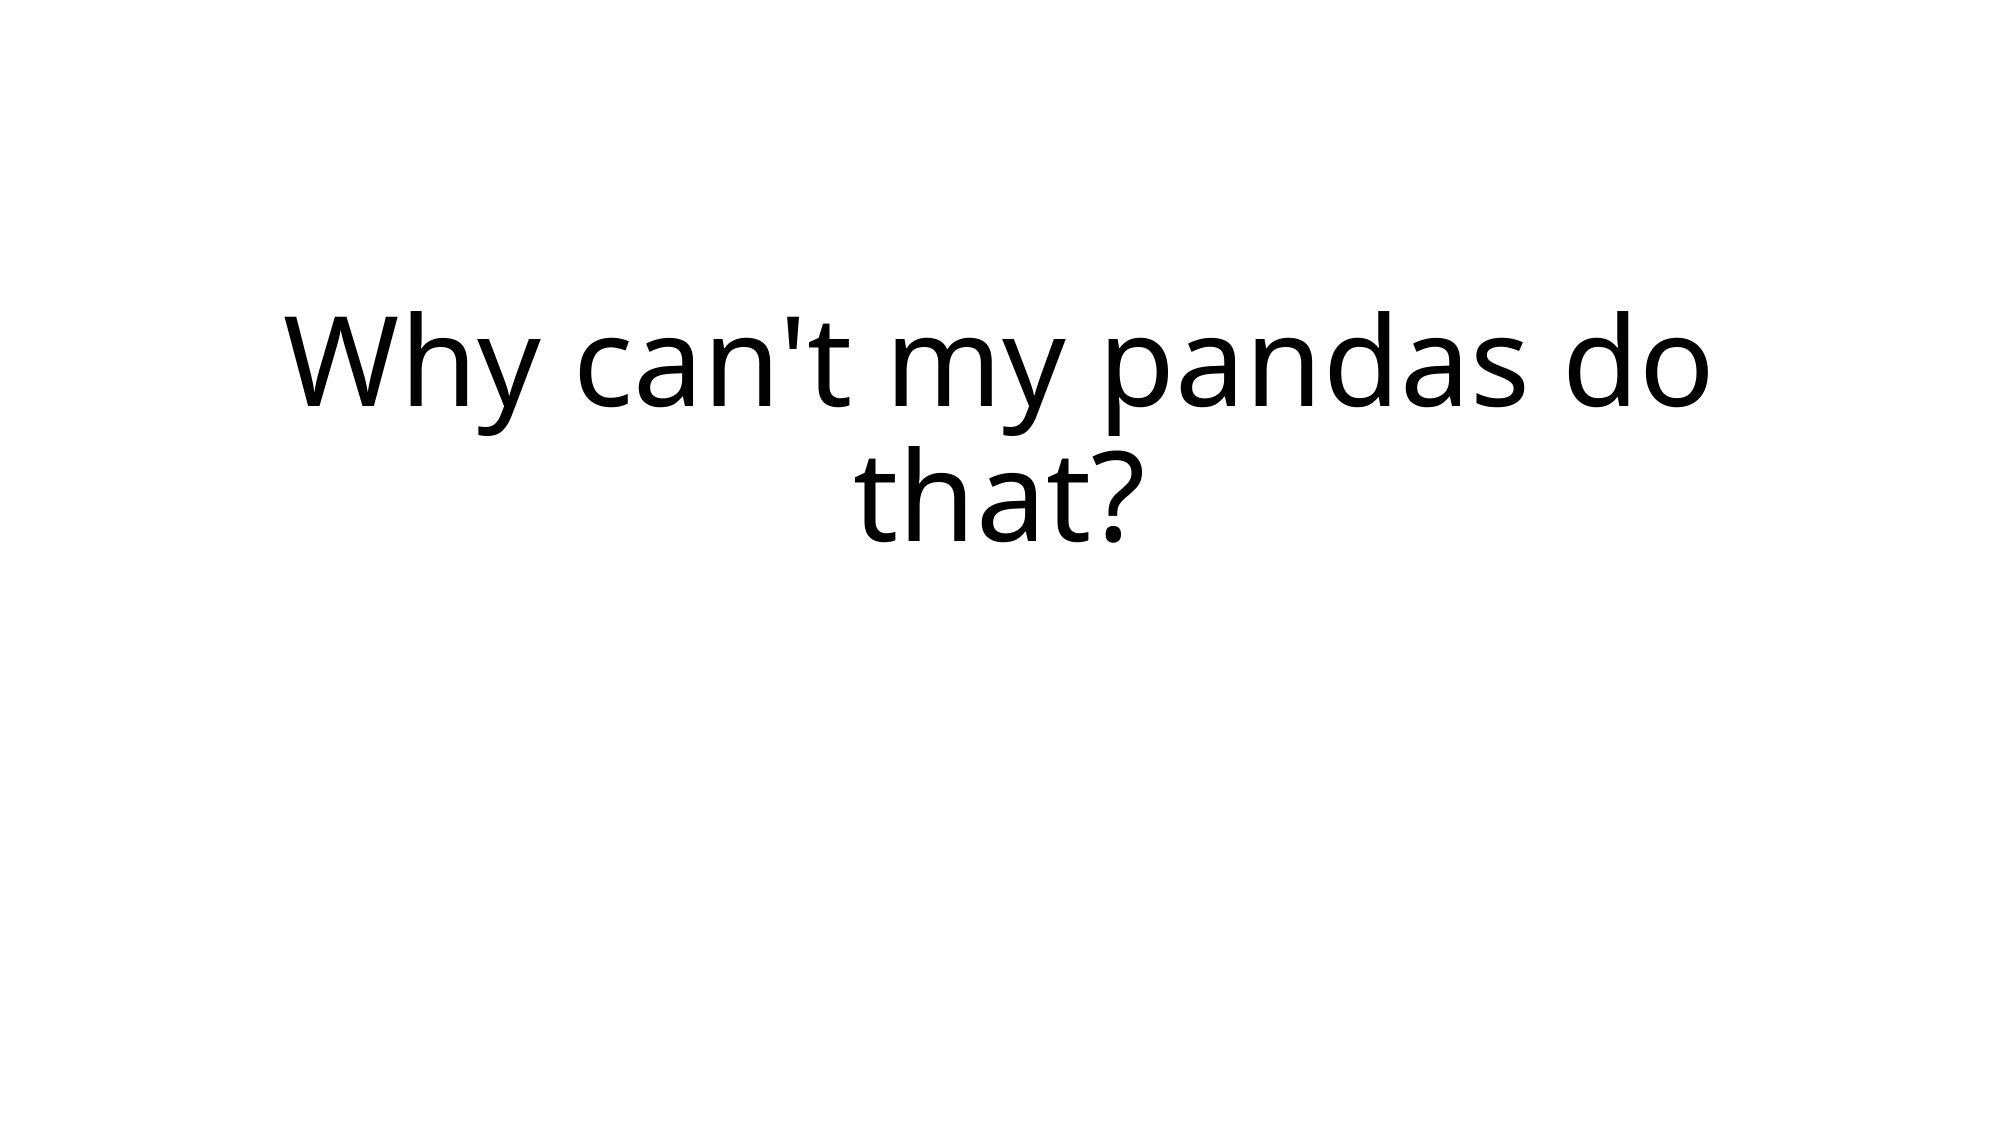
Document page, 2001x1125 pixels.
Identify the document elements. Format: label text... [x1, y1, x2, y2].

title Why can't my pandas do that? [249, 184, 1750, 576]
